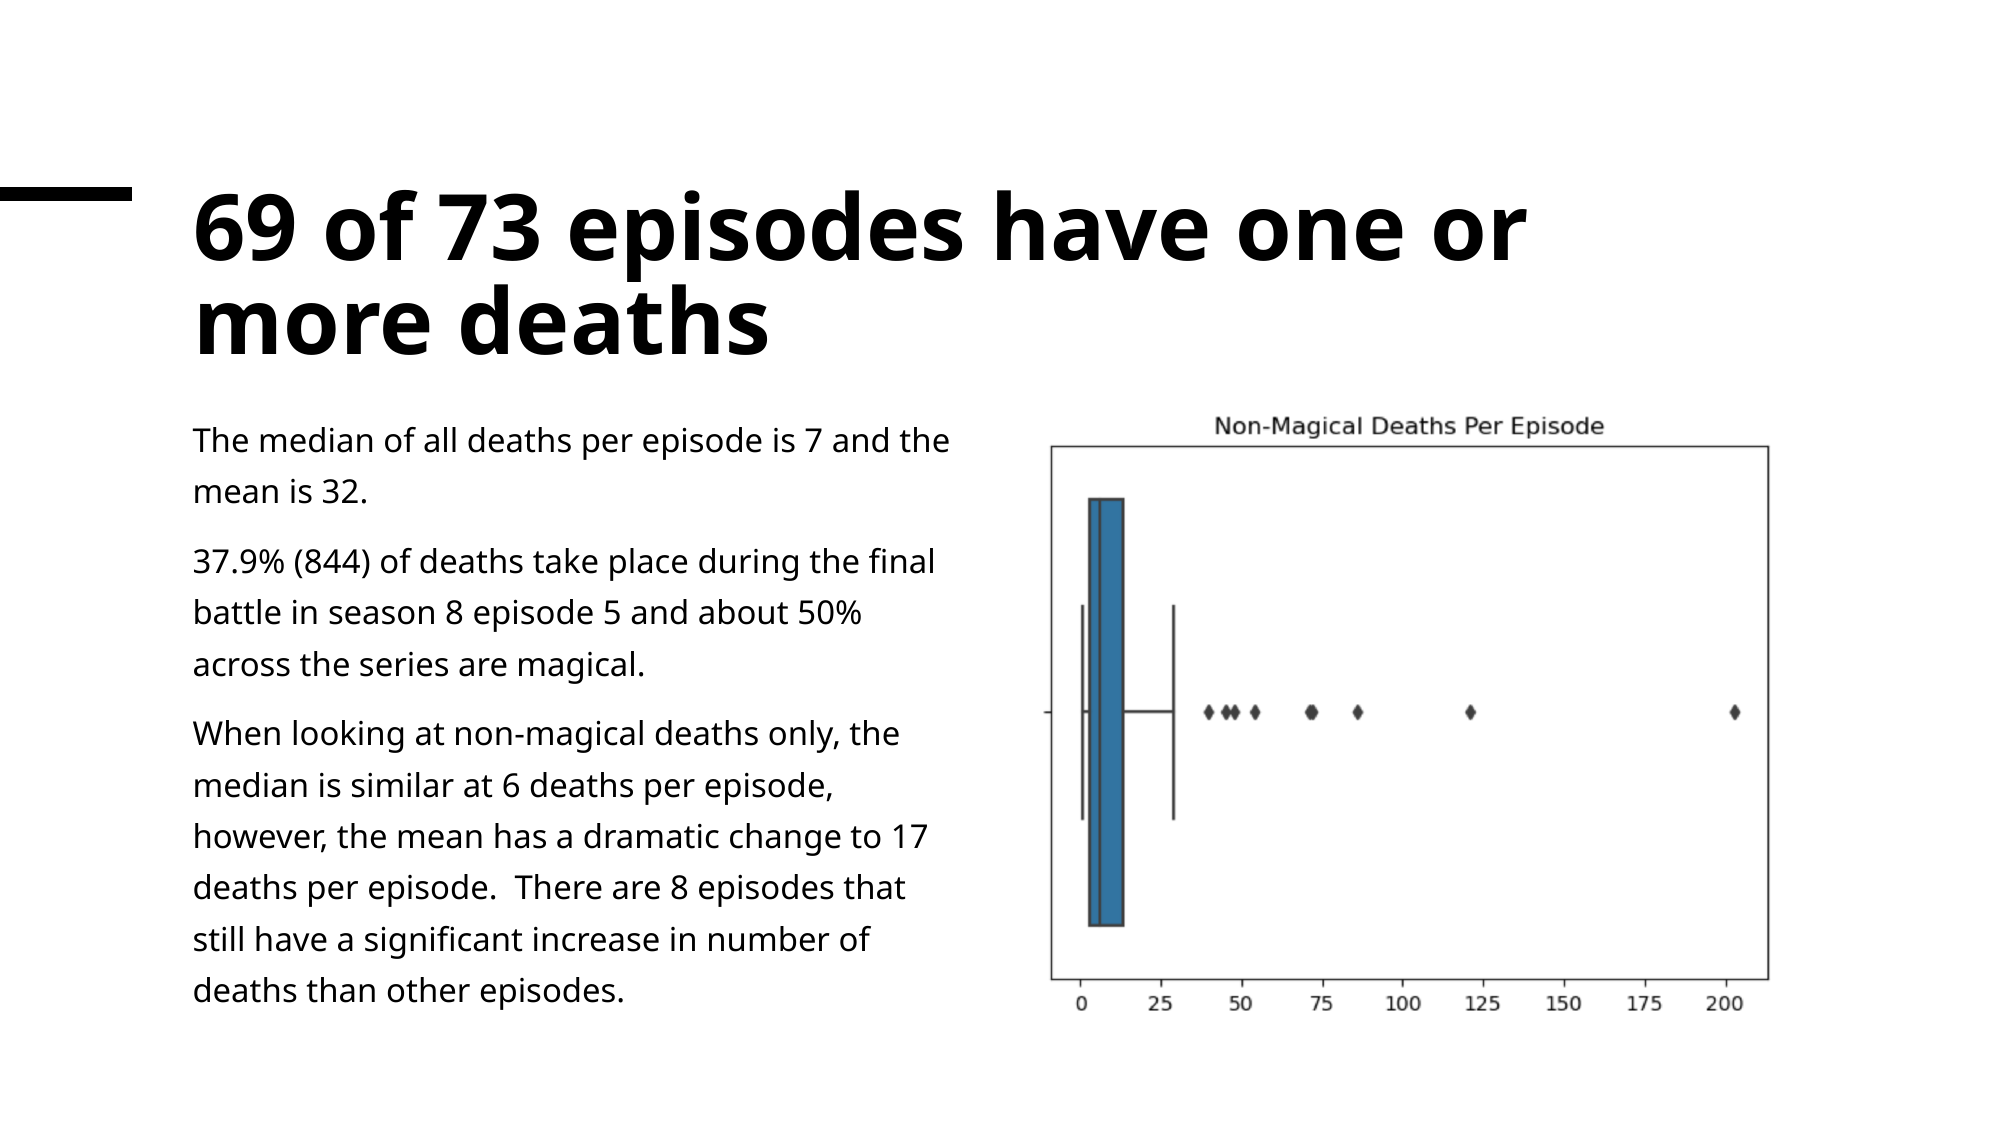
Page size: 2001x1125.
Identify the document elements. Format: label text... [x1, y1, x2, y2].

list The median of all deaths per episode is 7 and the mean is 32. 37.9% (844) of deaths take place during the final battle in season 8 episode 5 and about 50% across the series are magical. When looking at non-magical deaths only, the median is similar at 6 deaths per episode, however, the mean has a dramatic change to 17 deaths per episode. There are 8 episodes that still have a significant increase in number of deaths than other episodes. [177, 400, 972, 1024]
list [1027, 400, 1786, 1024]
title 69 of 73 episodes have one or more deaths [178, 178, 1801, 391]
